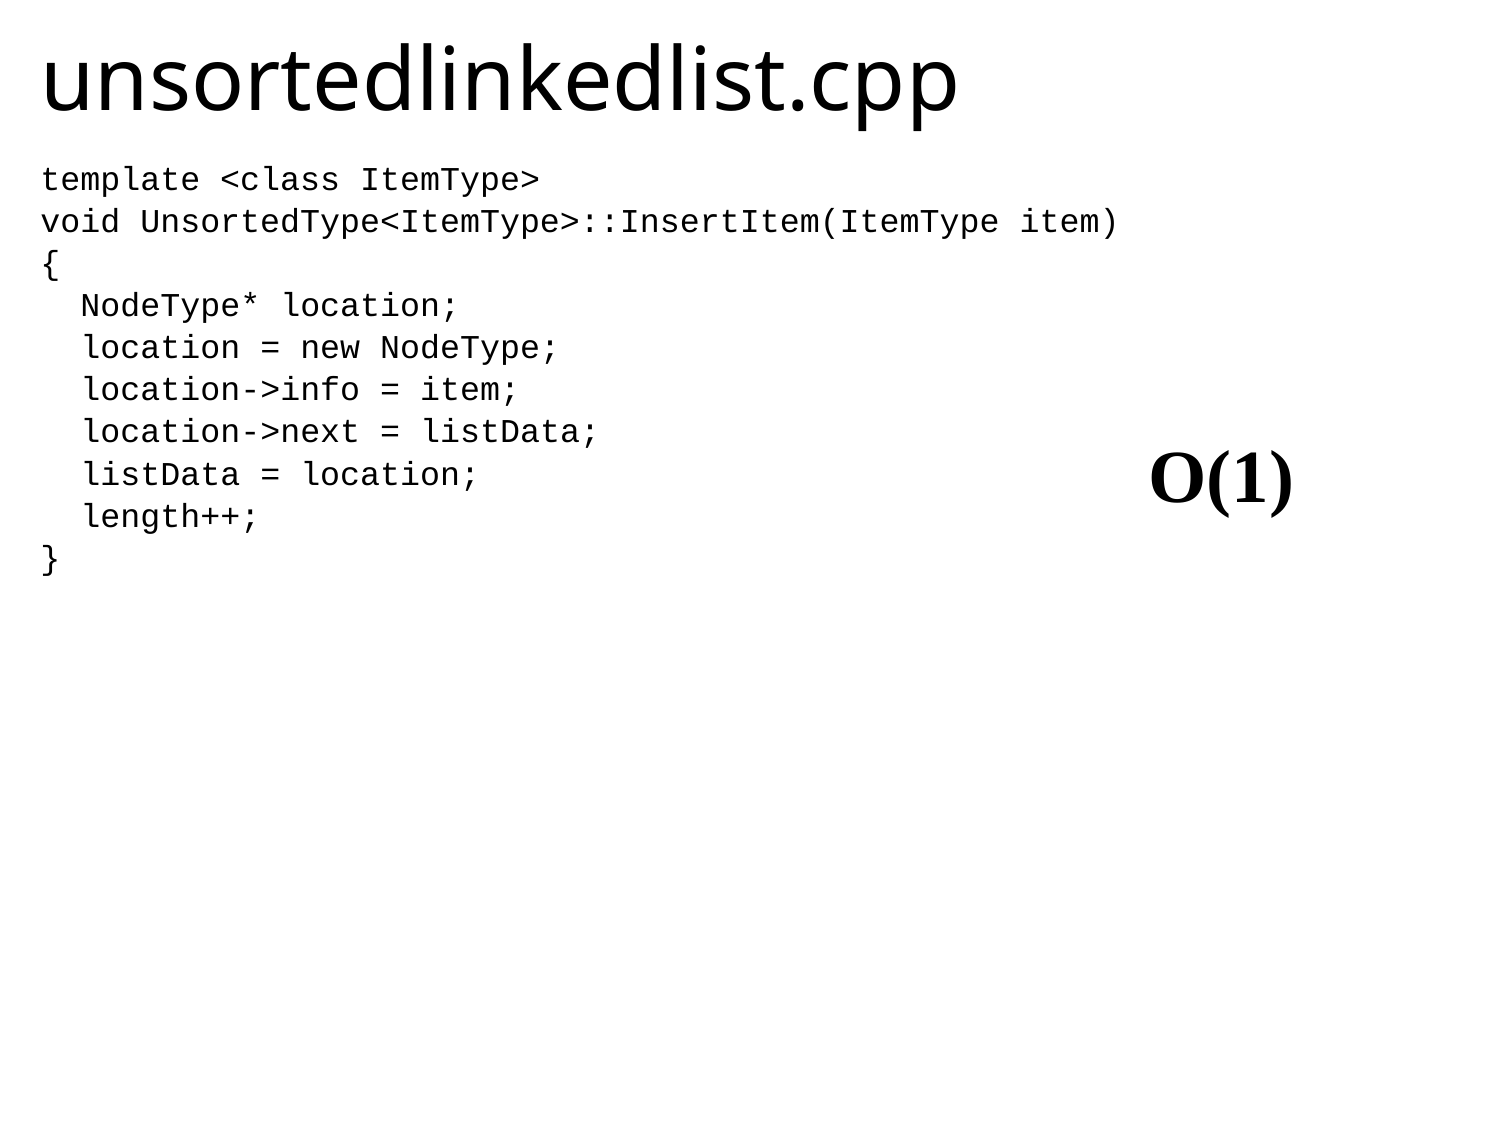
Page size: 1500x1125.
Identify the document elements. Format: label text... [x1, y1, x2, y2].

text_box O(1) [1133, 420, 1310, 525]
list template <class ItemType> void UnsortedType<ItemType>::InsertItem(ItemType item) { NodeType* location; location = new NodeType; location->info = item; location->next = listData; listData = location; length++; } [25, 154, 1469, 1014]
title unsortedlinkedlist.cpp [25, 26, 1469, 138]
